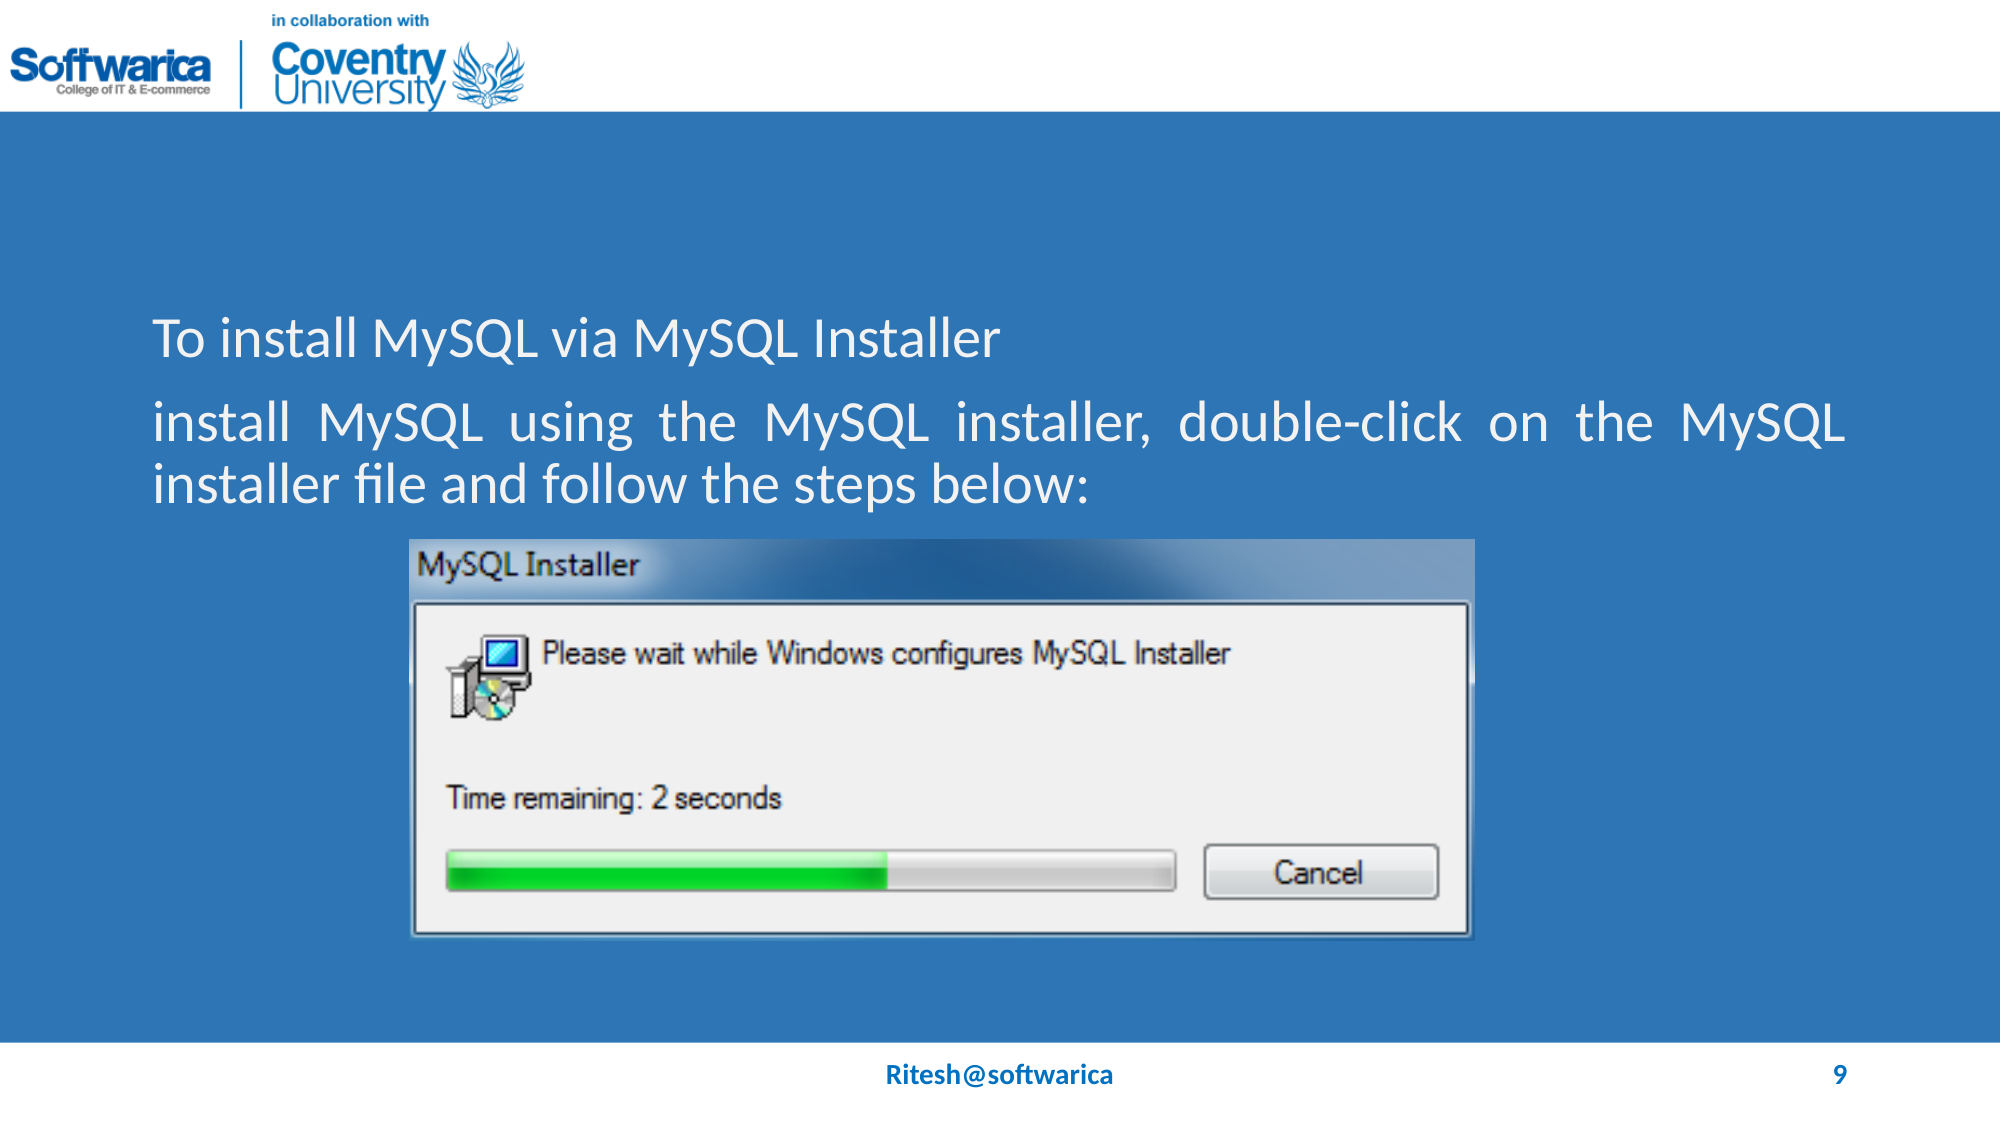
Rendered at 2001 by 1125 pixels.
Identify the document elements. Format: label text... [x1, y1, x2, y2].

slide_number 9 [1412, 1042, 1863, 1103]
list To install MySQL via MySQL Installer install MySQL using the MySQL installer, double-click on the MySQL installer file and follow the steps below: [137, 299, 1863, 1014]
picture [10, 14, 525, 112]
footer Ritesh@softwarica [662, 1042, 1338, 1103]
picture [408, 539, 1475, 941]
